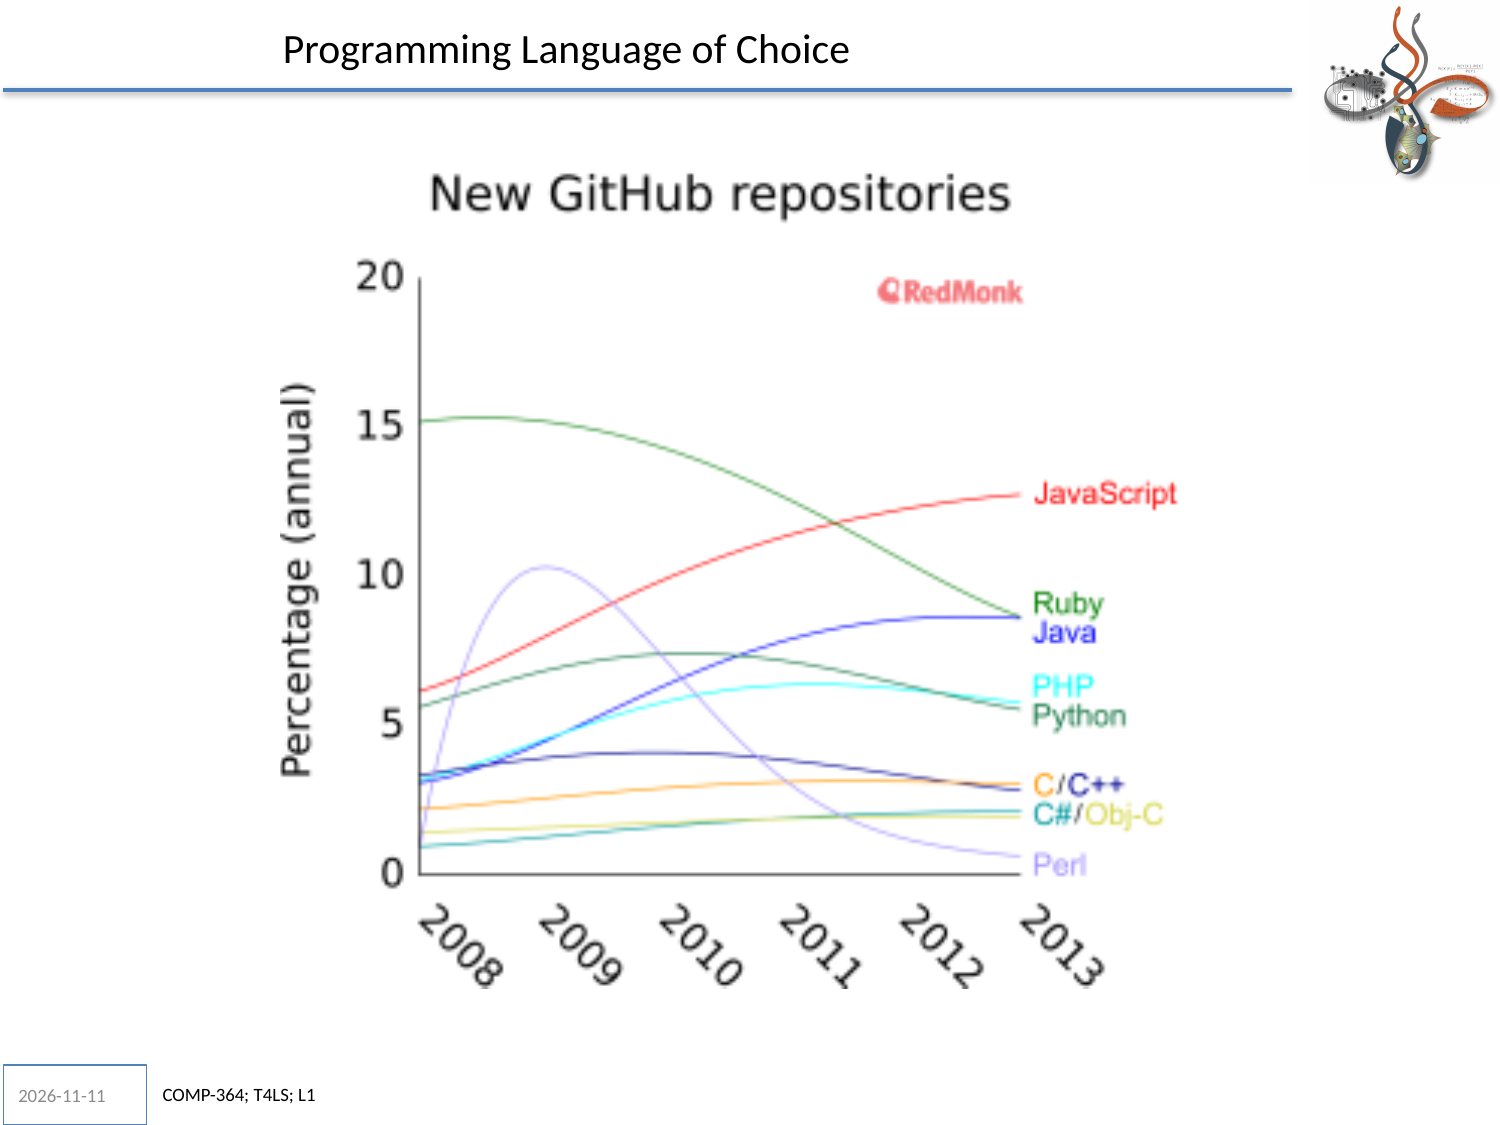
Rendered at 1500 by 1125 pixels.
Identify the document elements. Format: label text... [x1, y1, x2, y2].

title Programming Language of Choice [22, 14, 1112, 90]
picture [1308, 0, 1500, 185]
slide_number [3, 1064, 147, 1125]
picture [280, 169, 1188, 989]
